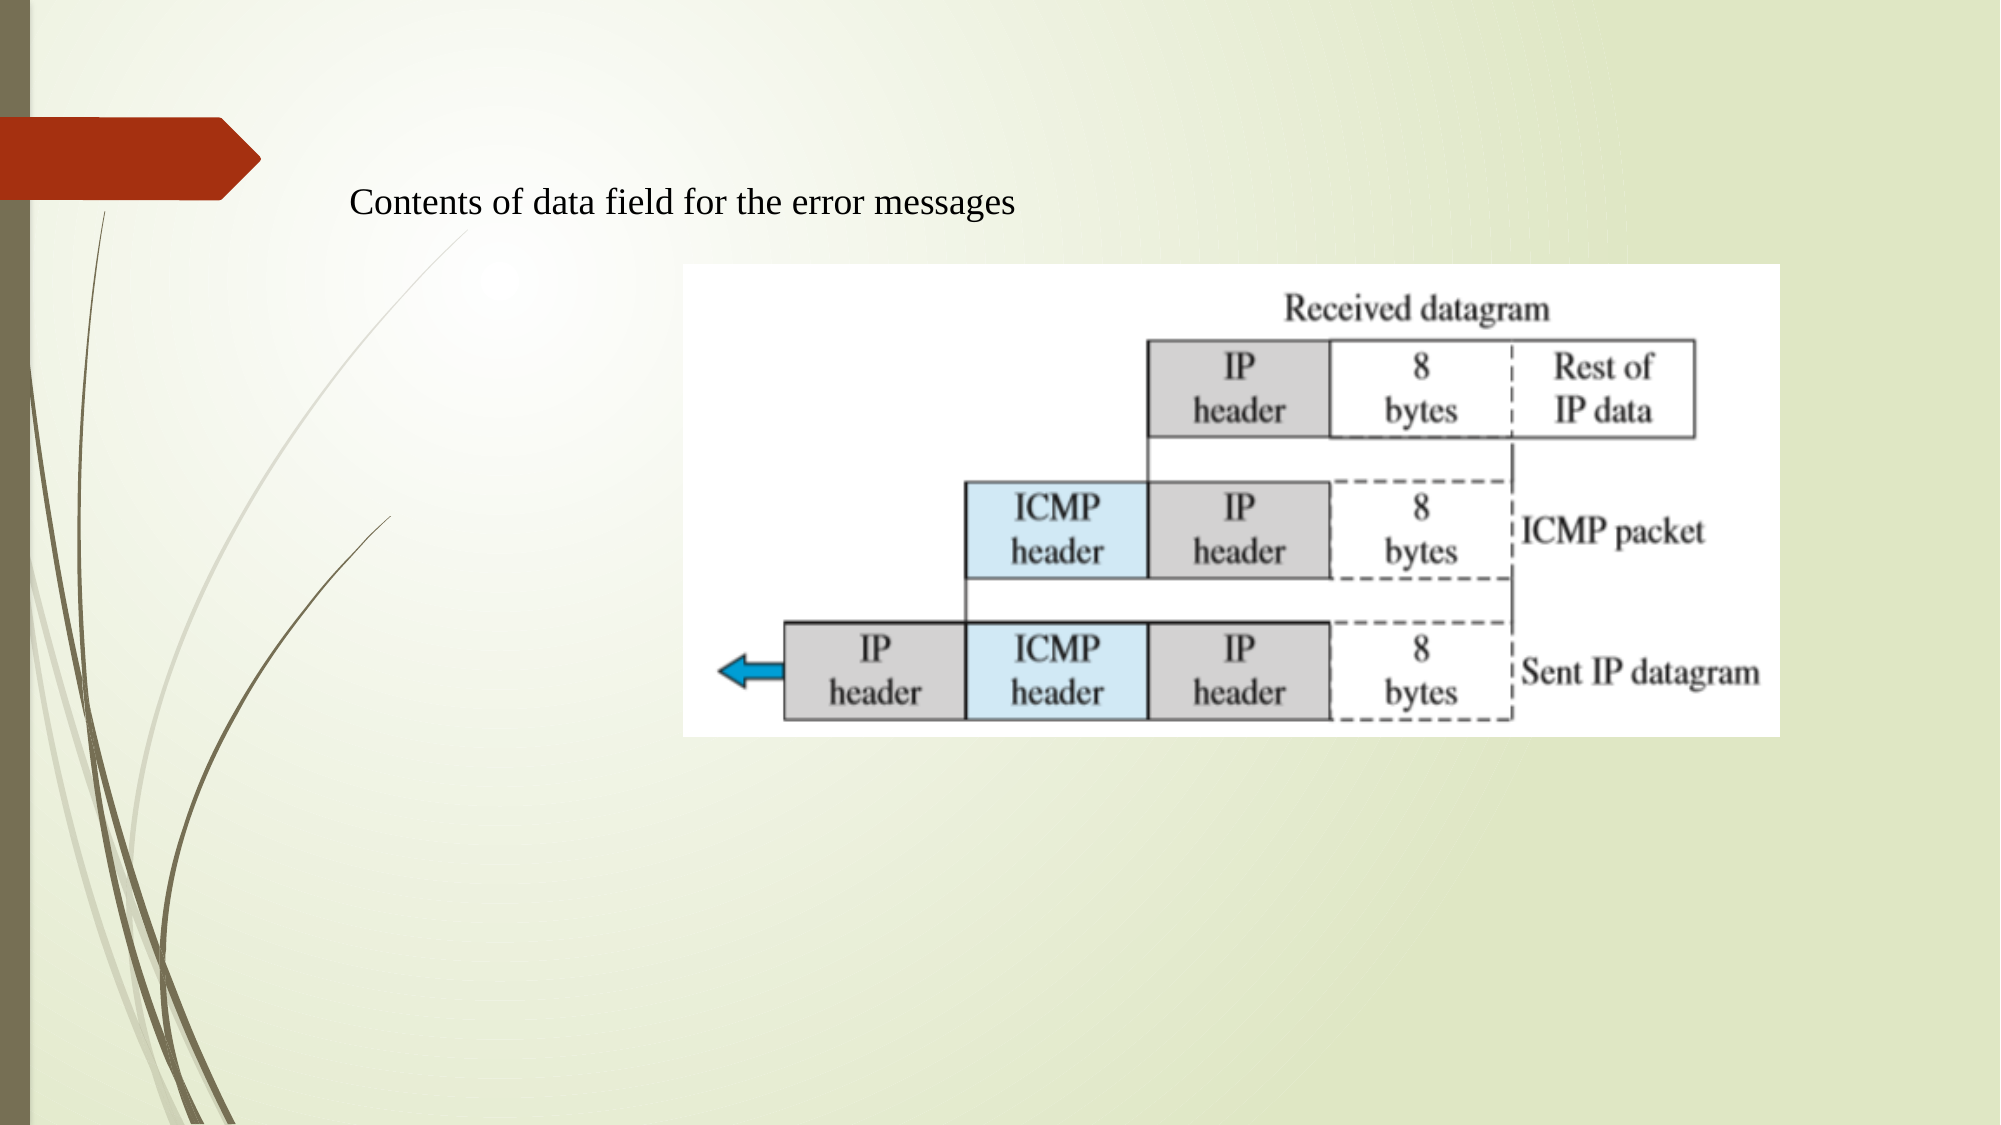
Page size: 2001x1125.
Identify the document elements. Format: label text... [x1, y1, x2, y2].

picture [683, 264, 1781, 737]
text_box Contents of data field for the error messages [334, 169, 1032, 230]
